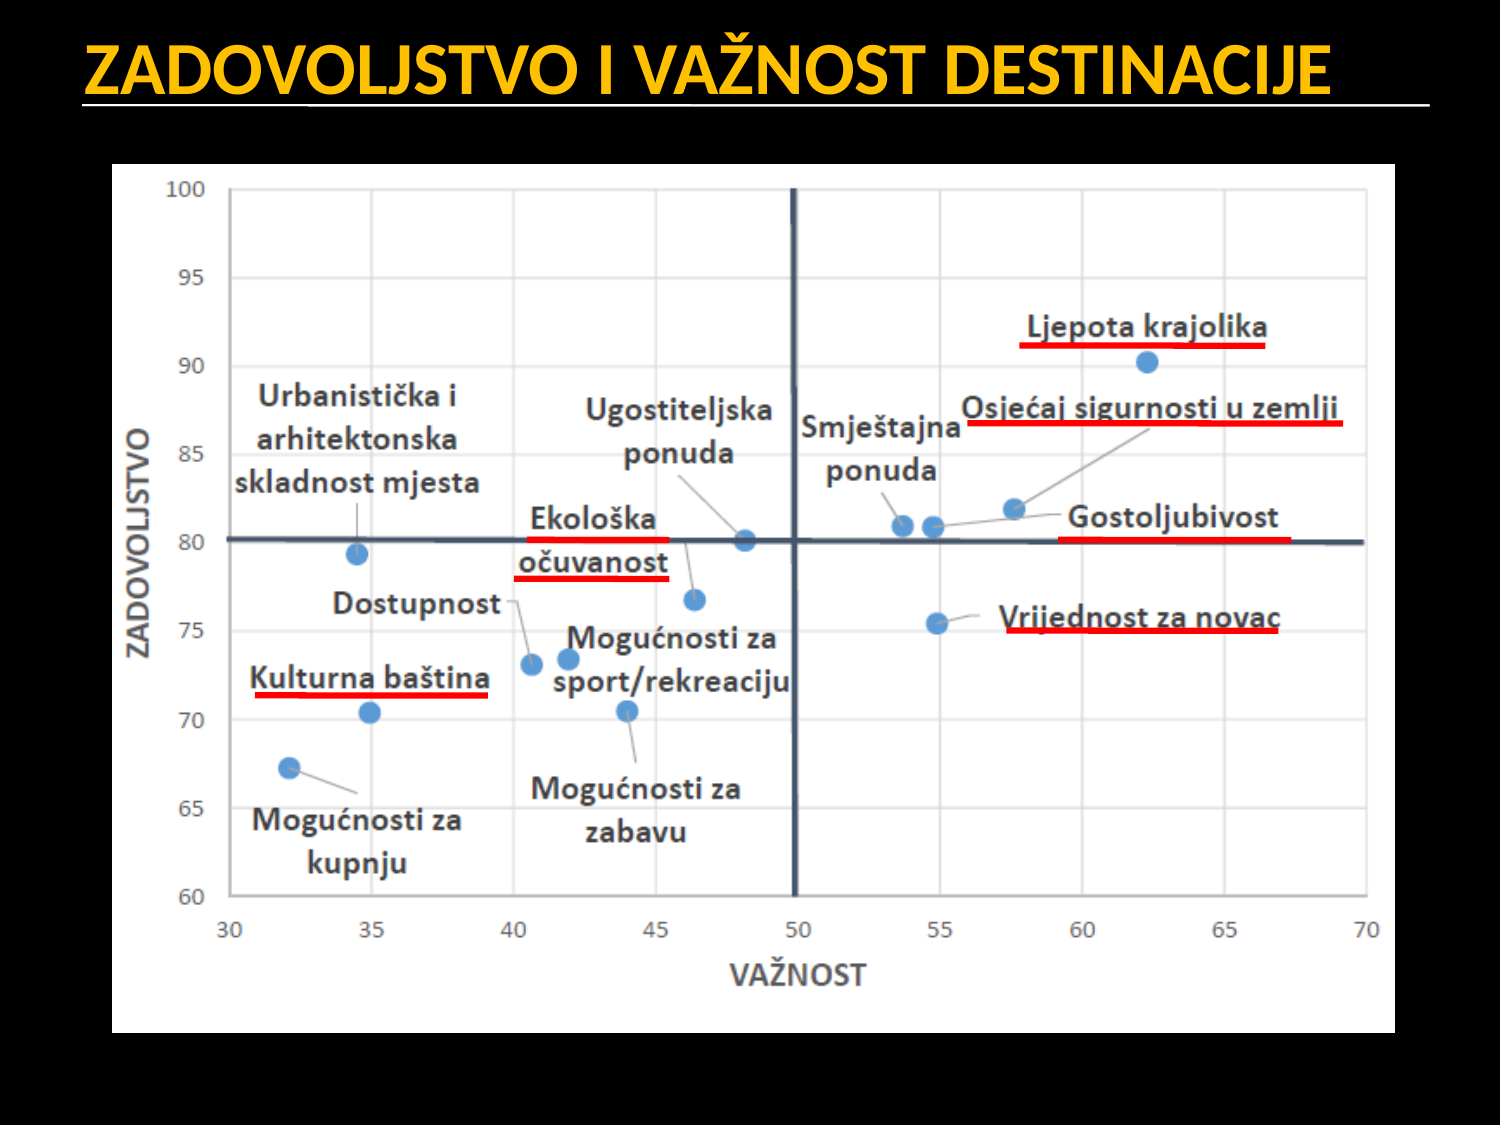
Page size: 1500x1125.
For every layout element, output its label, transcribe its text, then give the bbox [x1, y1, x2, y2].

title ZADOVOLJSTVO I VAŽNOST DESTINACIJE [70, 11, 1500, 106]
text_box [111, 163, 1396, 1033]
